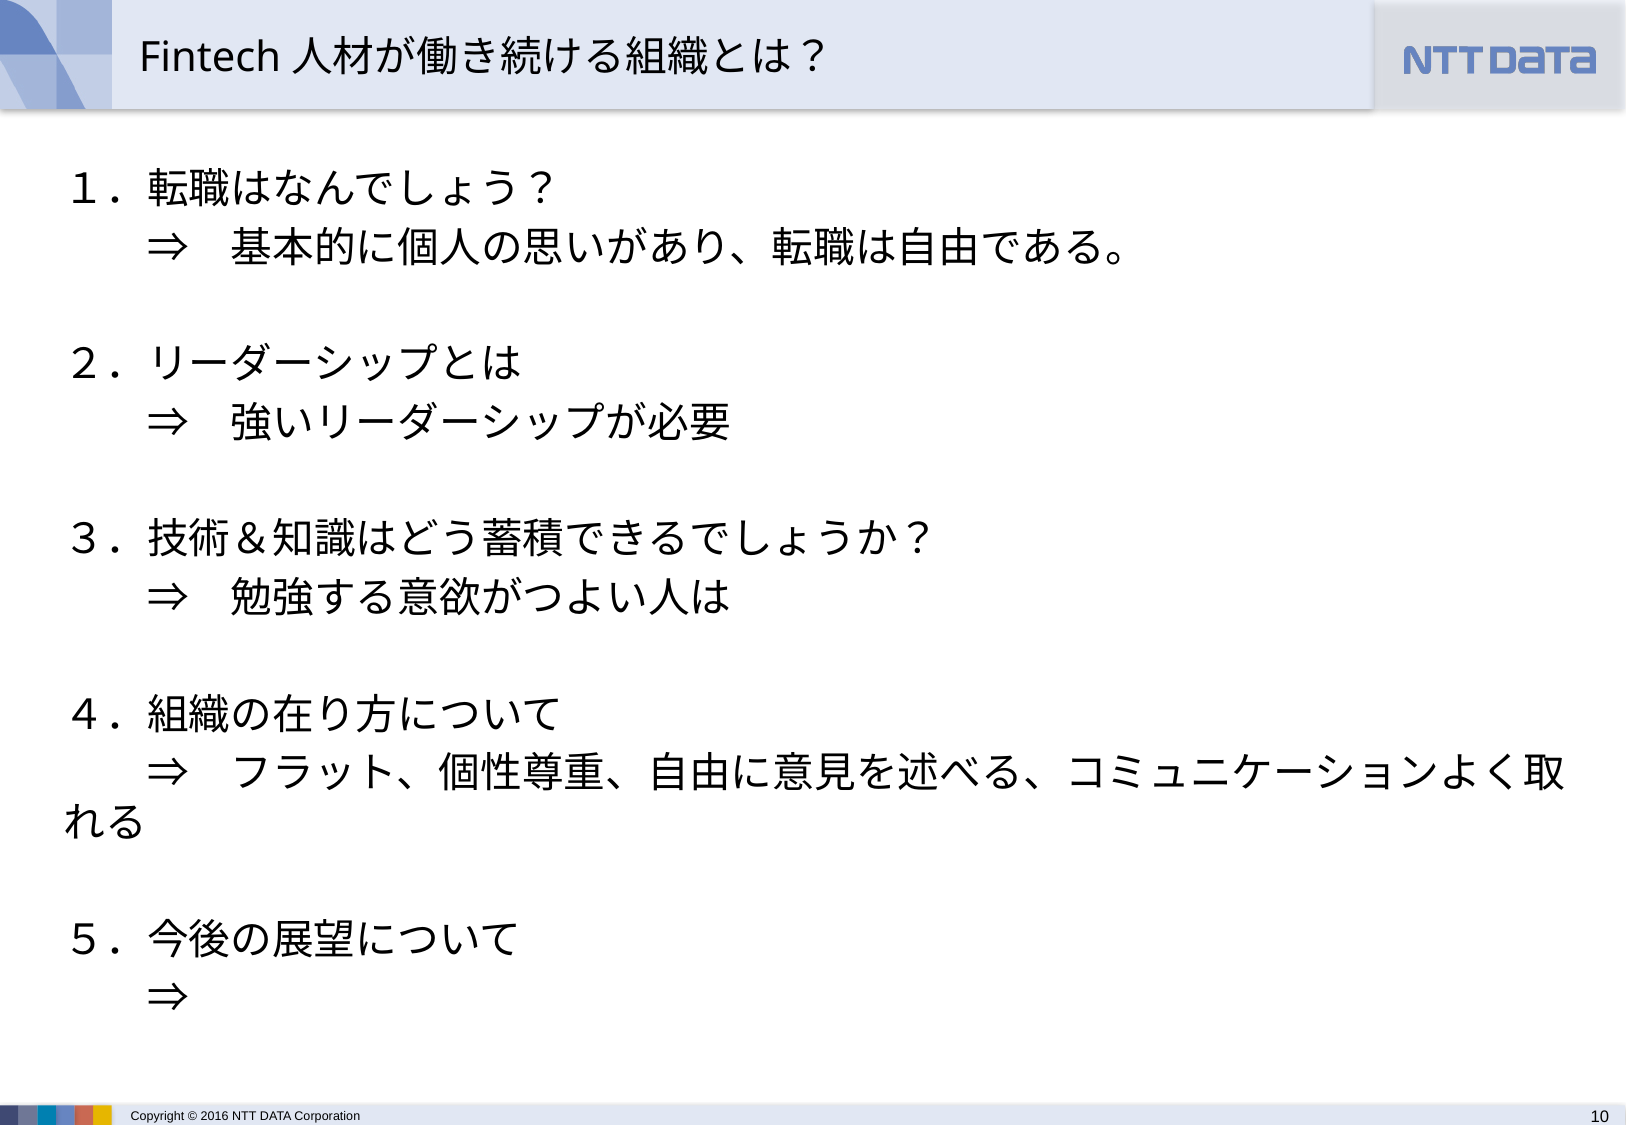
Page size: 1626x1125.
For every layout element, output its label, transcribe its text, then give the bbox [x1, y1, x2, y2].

title Fintech人材が働き続ける組織とは？ [111, 0, 1363, 109]
picture [0, 0, 111, 109]
picture [1404, 46, 1596, 74]
list １．転職はなんでしょう？ ⇒ 基本的に個人の思いがあり、転職は自由である。 ２．リーダーシップとは ⇒ 強いリーダーシップが必要 ３．技術＆知識はどう蓄積できるでしょうか？ ⇒ 勉強する意欲がつよい人は ４．組織の在り方について ⇒ フラット、個性尊重、自由に意見を述べる、コミュニケーションよく取れる ５．今後の展望について ⇒ [48, 154, 1581, 1068]
